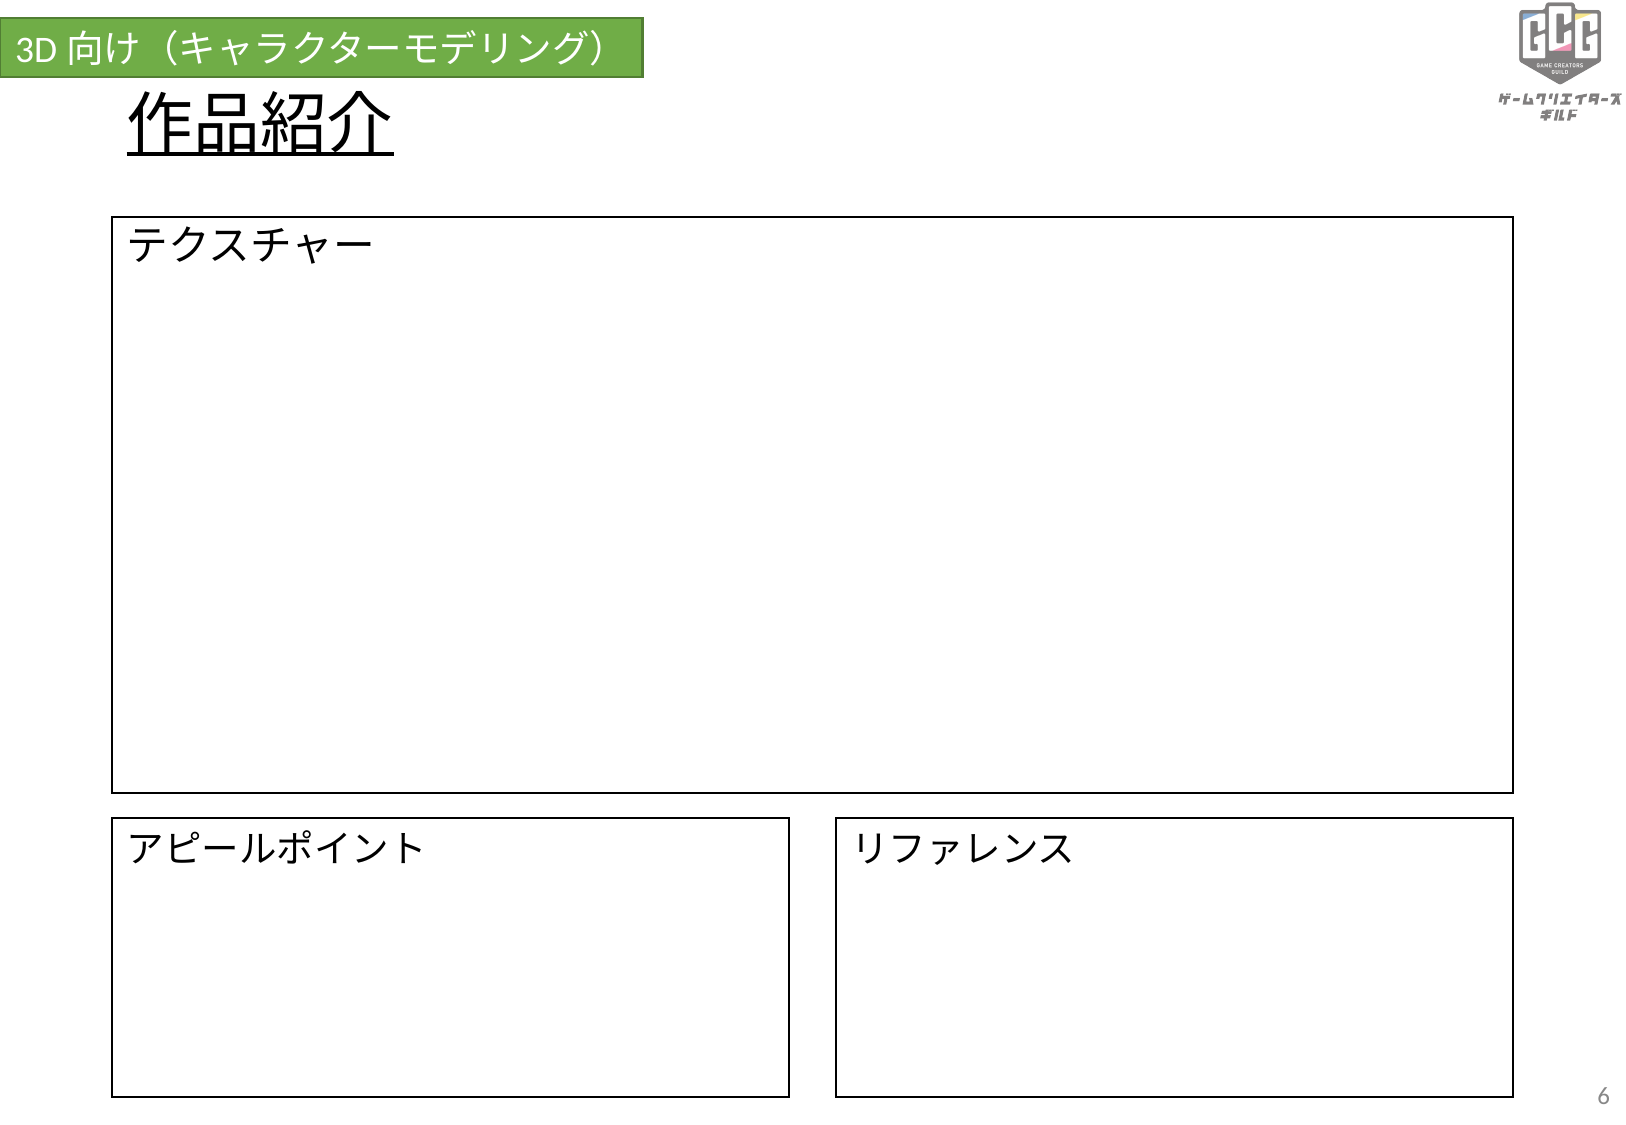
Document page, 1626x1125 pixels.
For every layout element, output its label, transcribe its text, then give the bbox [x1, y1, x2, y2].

list テクスチャー [111, 216, 1514, 794]
text_box リファレンス [836, 817, 1514, 1097]
text_box アピールポイント [111, 817, 789, 1097]
title 作品紹介 [111, 59, 1514, 193]
slide_number ‹#› [1259, 1065, 1625, 1125]
text_box 3D向け（キャラクターモデリング） [0, 17, 643, 78]
